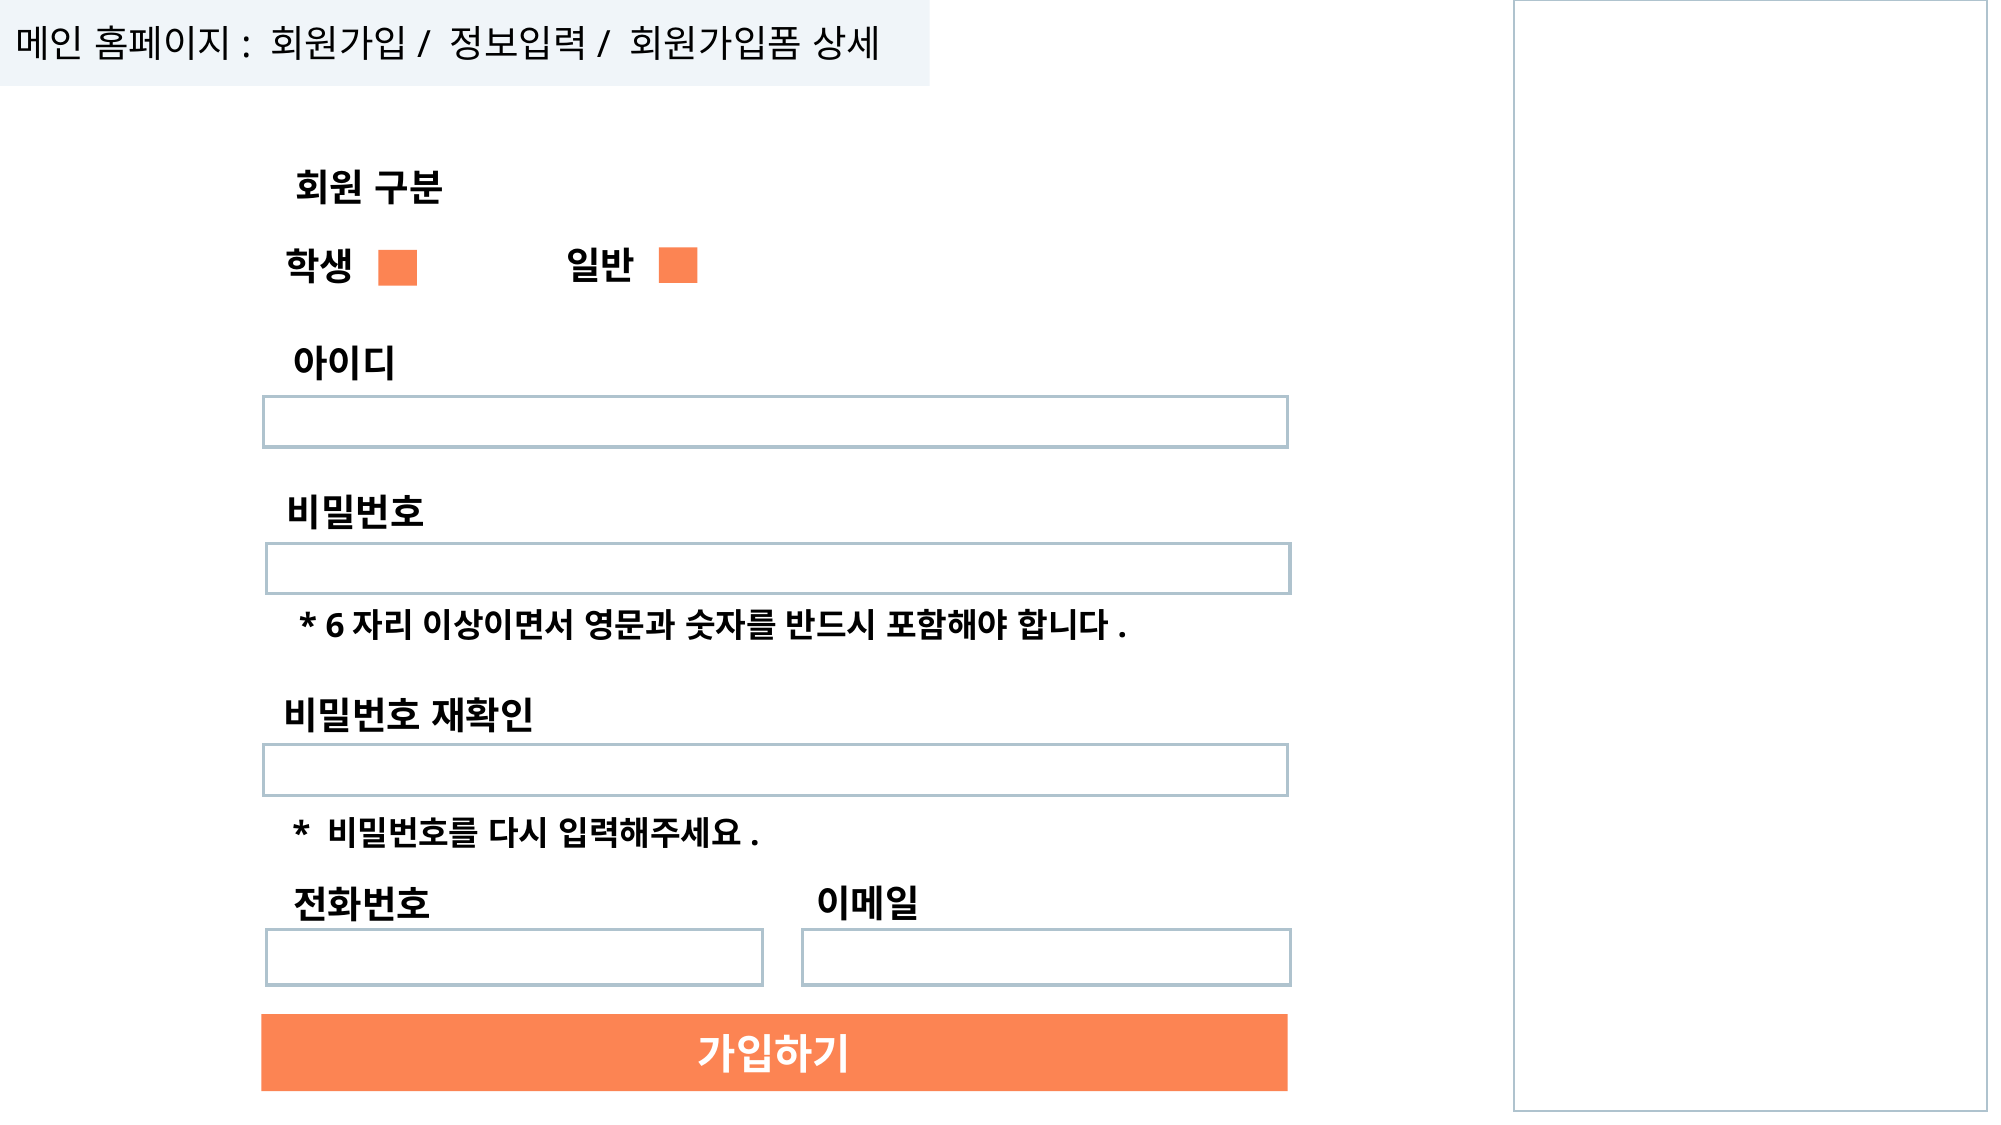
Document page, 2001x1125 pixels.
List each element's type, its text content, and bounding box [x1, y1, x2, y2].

text_box [263, 744, 1289, 796]
text_box * 비밀번호를 다시 입력해주세요. [256, 811, 796, 854]
text_box 비밀번호 재확인 [256, 684, 562, 745]
text_box 메인 홈페이지: 회원가입/ 정보입력/ 회원가입폼 상세 [0, 0, 930, 86]
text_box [257, 156, 698, 296]
text_box [1513, 0, 1988, 1112]
text_box 비밀번호 [266, 481, 446, 542]
text_box [263, 396, 1289, 448]
text_box * 6자리 이상이면서 영문과 숫자를 반드시 포함해야 합니다. [259, 609, 1168, 639]
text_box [259, 872, 1291, 986]
text_box 아이디 [265, 332, 425, 393]
text_box 가입하기 [260, 1013, 1289, 1092]
text_box [265, 542, 1291, 594]
